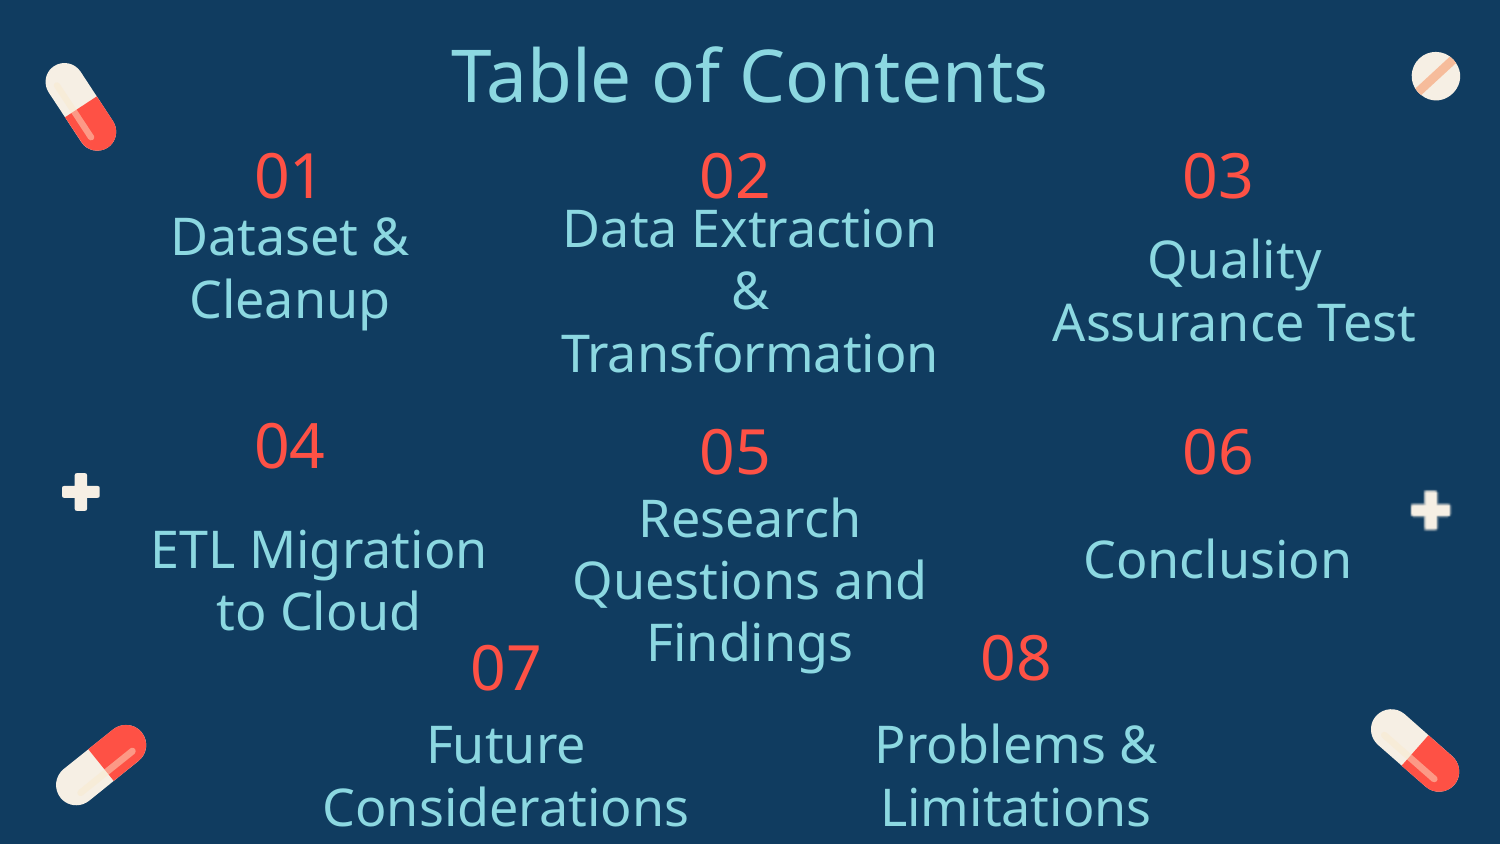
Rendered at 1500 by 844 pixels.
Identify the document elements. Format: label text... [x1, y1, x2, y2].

title Dataset & Cleanup [82, 235, 498, 298]
title 06 [1143, 400, 1294, 499]
picture [1352, 358, 1482, 560]
title Data Extraction & Transformation [542, 235, 959, 343]
title ETL Migration to Cloud [111, 529, 527, 628]
title Future Considerations [298, 725, 714, 823]
title Research Questions and Findings [542, 529, 958, 628]
title Conclusion [1010, 508, 1426, 607]
title 07 [431, 617, 582, 715]
title 04 [215, 395, 366, 493]
title 03 [1143, 125, 1294, 223]
title Table of Contents [116, 15, 1384, 109]
title 08 [941, 606, 1092, 704]
title 01 [215, 125, 366, 223]
title 02 [660, 125, 811, 223]
title 05 [660, 400, 811, 499]
title Quality Assurance Test [1027, 240, 1443, 338]
title Problems & Limitations [816, 725, 1216, 823]
